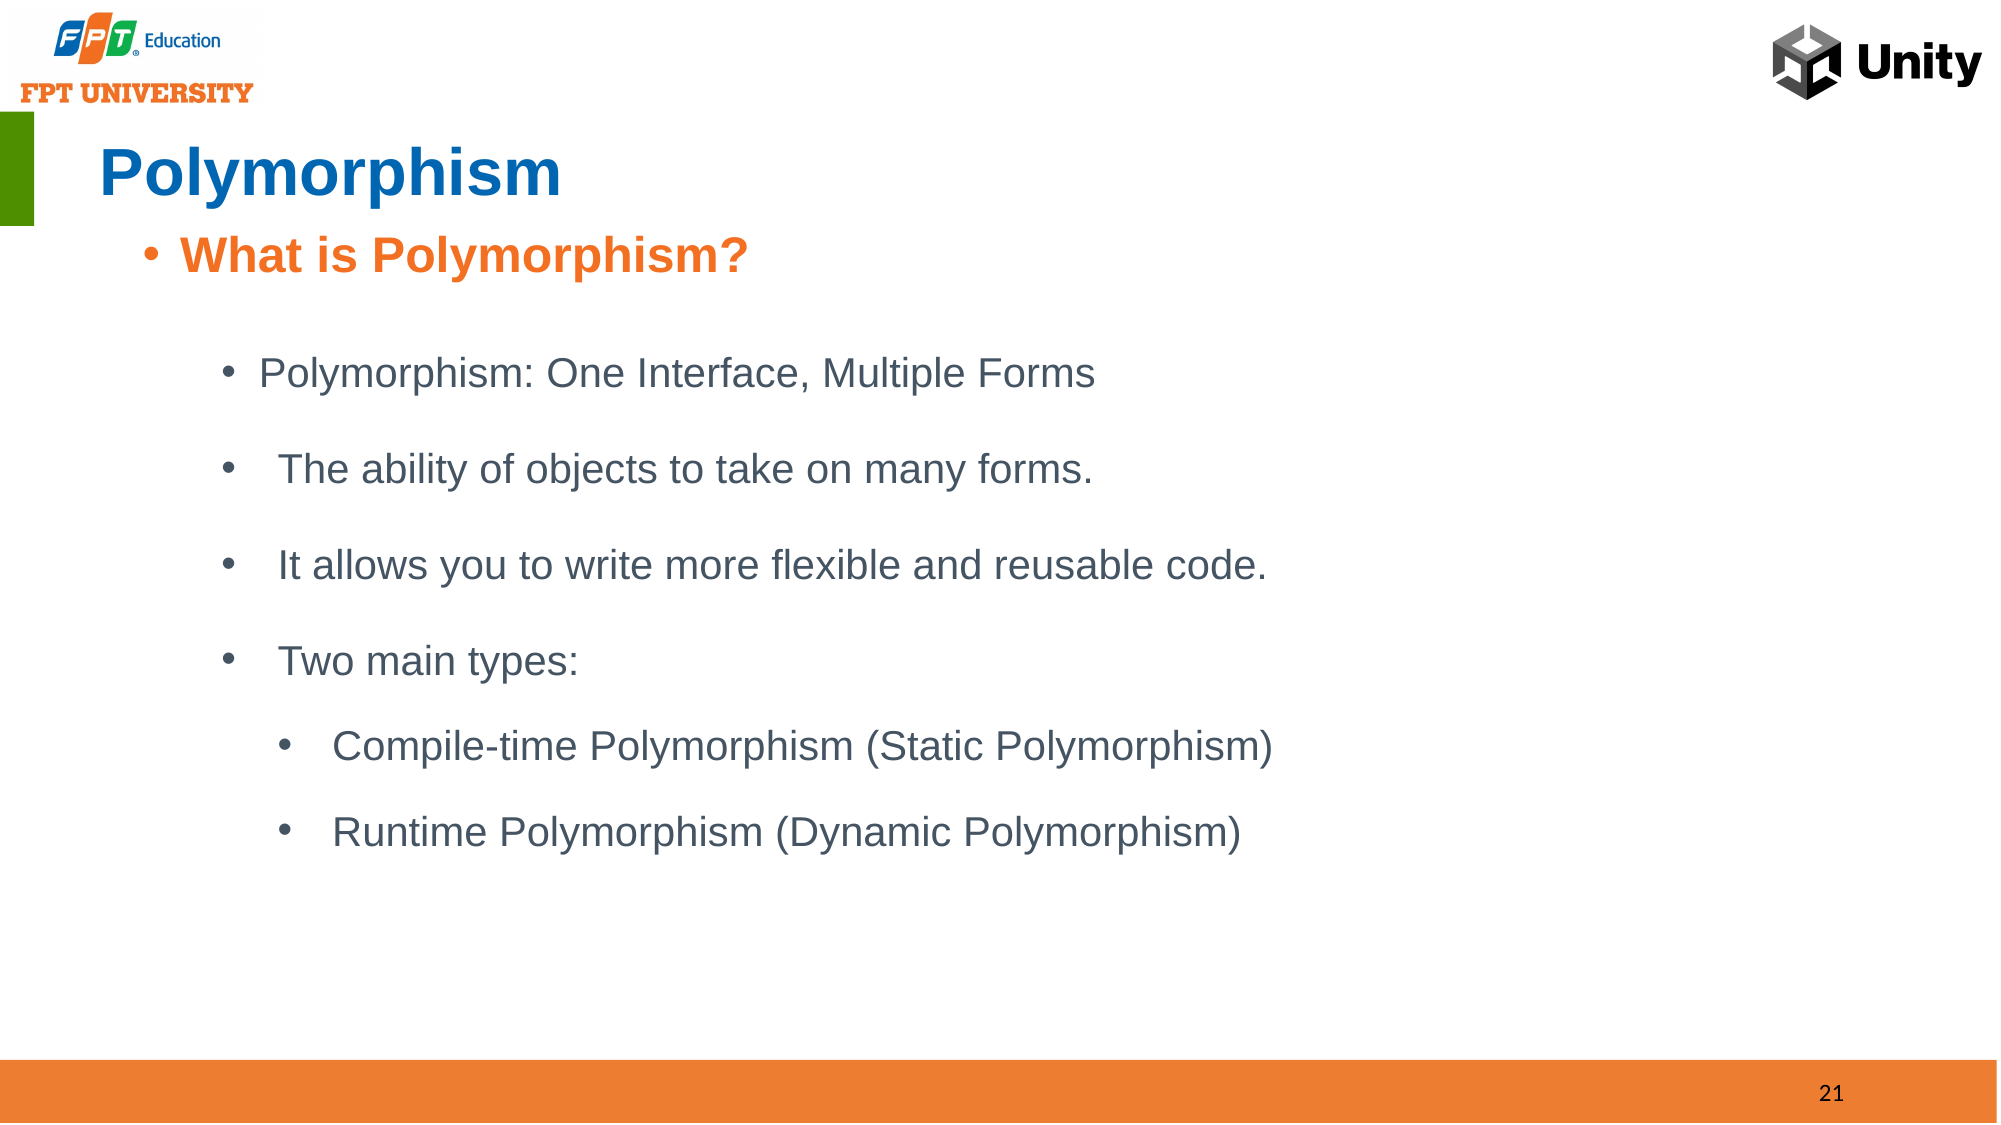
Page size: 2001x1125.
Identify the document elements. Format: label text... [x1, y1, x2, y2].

list Polymorphism: One Interface, Multiple Forms The ability of objects to take on many forms. It allows you to write more flexible and reusable code. Two main types: Compile-time Polymorphism (Static Polymorphism) Runtime Polymorphism (Dynamic Polymorphism) [221, 321, 1900, 936]
list What is Polymorphism? [142, 229, 1580, 322]
picture [1765, 0, 1991, 125]
picture [4, 4, 262, 108]
slide_number 21 [1412, 1063, 1860, 1121]
title Polymorphism [99, 115, 1900, 233]
